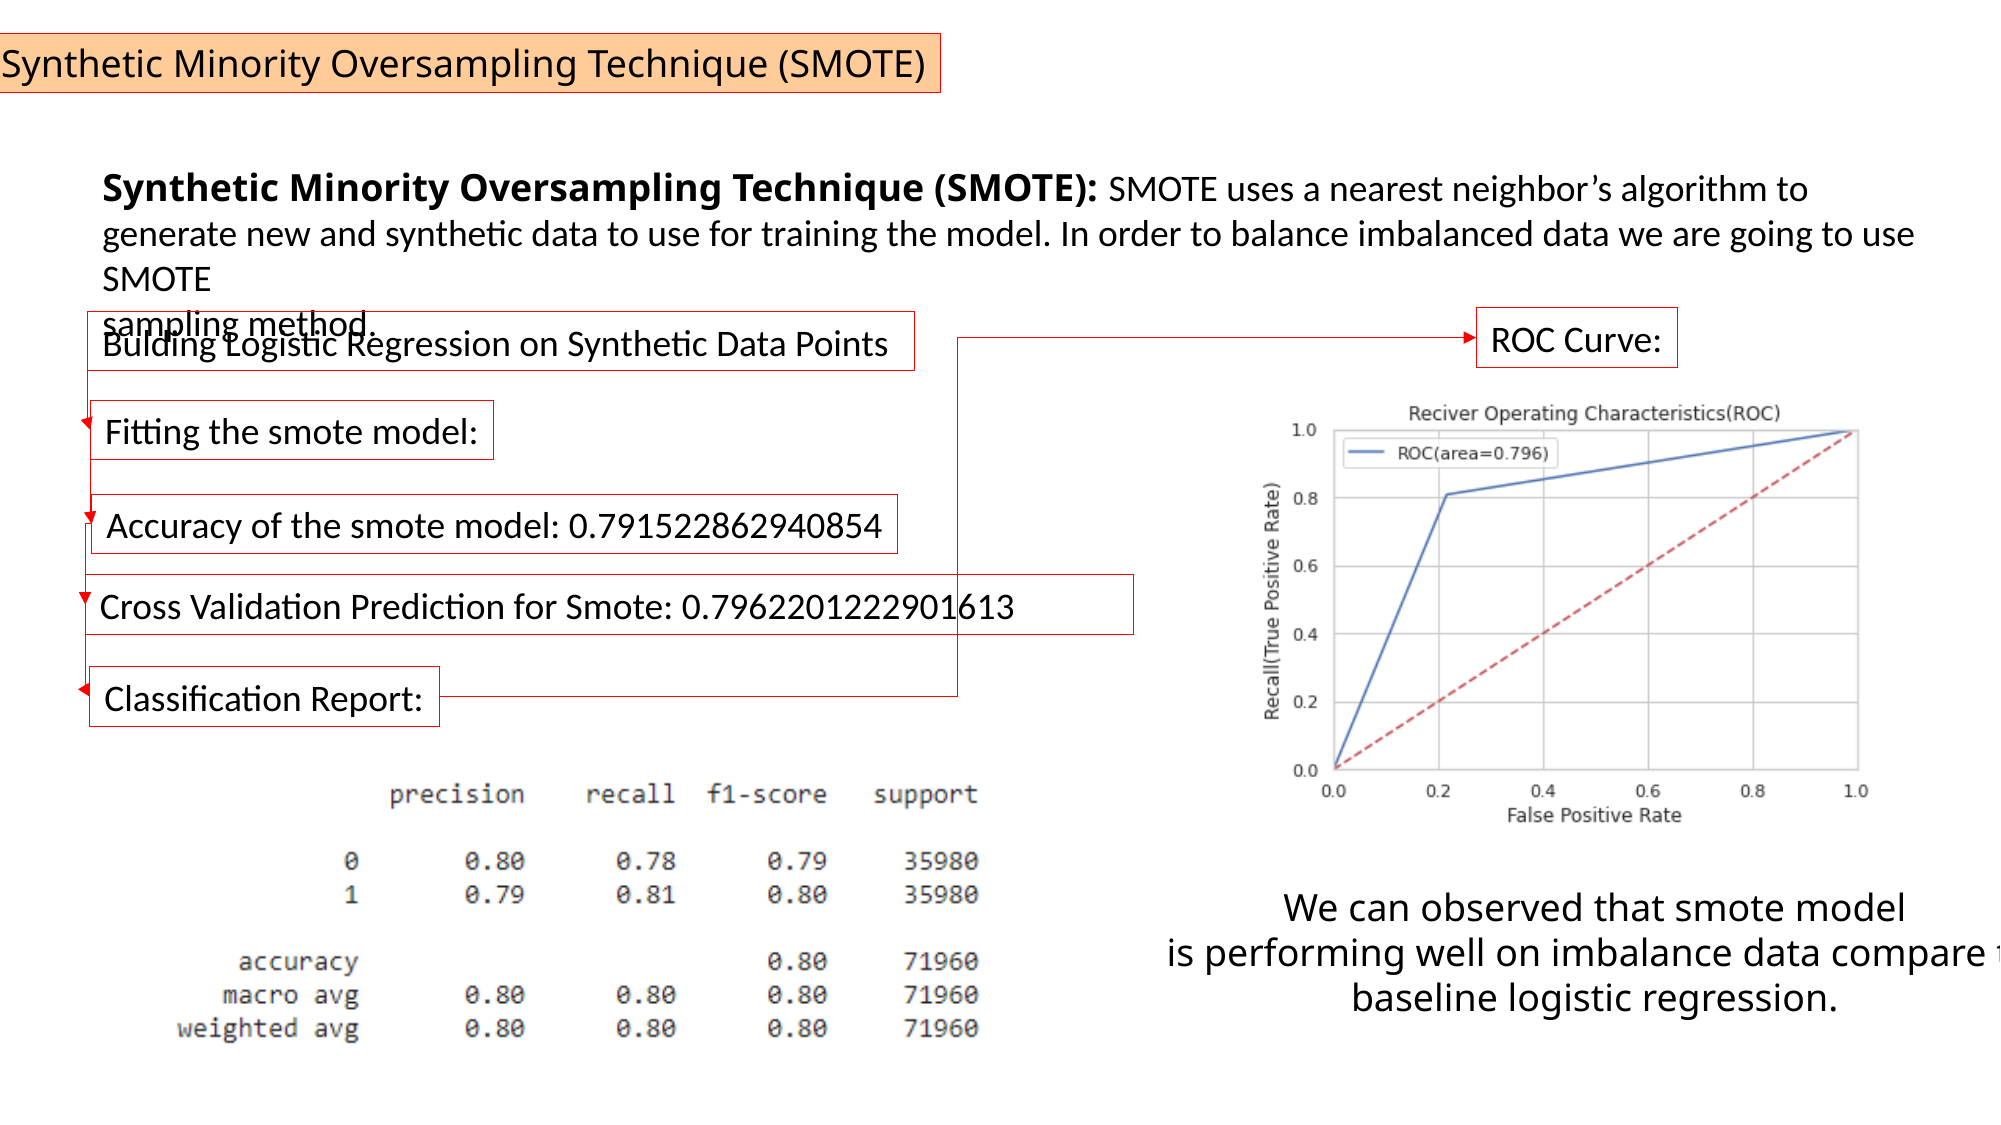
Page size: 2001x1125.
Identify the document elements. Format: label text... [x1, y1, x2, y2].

text_box Synthetic Minority Oversampling Technique (SMOTE) [0, 33, 941, 93]
text_box Accuracy of the smote model: 0.791522862940854 [91, 494, 441, 554]
picture [1254, 393, 1881, 838]
text_box Cross Validation Prediction for Smote: 0.7962201222901613 [88, 574, 441, 635]
text_box We can observed that smote model is performing well on imbalance data compare to baseline logistic regression. [1100, 876, 2000, 1027]
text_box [441, 338, 1475, 698]
text_box Synthetic Minority Oversampling Technique (SMOTE): SMOTE uses a nearest neighbor’s algorithm to generate new and synthetic data to use for training the model. In order to balance imbalanced data we are going to use SMOTE sampling method. [87, 156, 1950, 352]
picture [164, 766, 995, 1061]
text_box Bulding Logistic Regression on Synthetic Data Points [87, 311, 915, 371]
text_box Classification Report: [89, 666, 440, 727]
text_box ROC Curve: [1476, 307, 1678, 368]
text_box Fitting the smote model: [90, 400, 441, 460]
